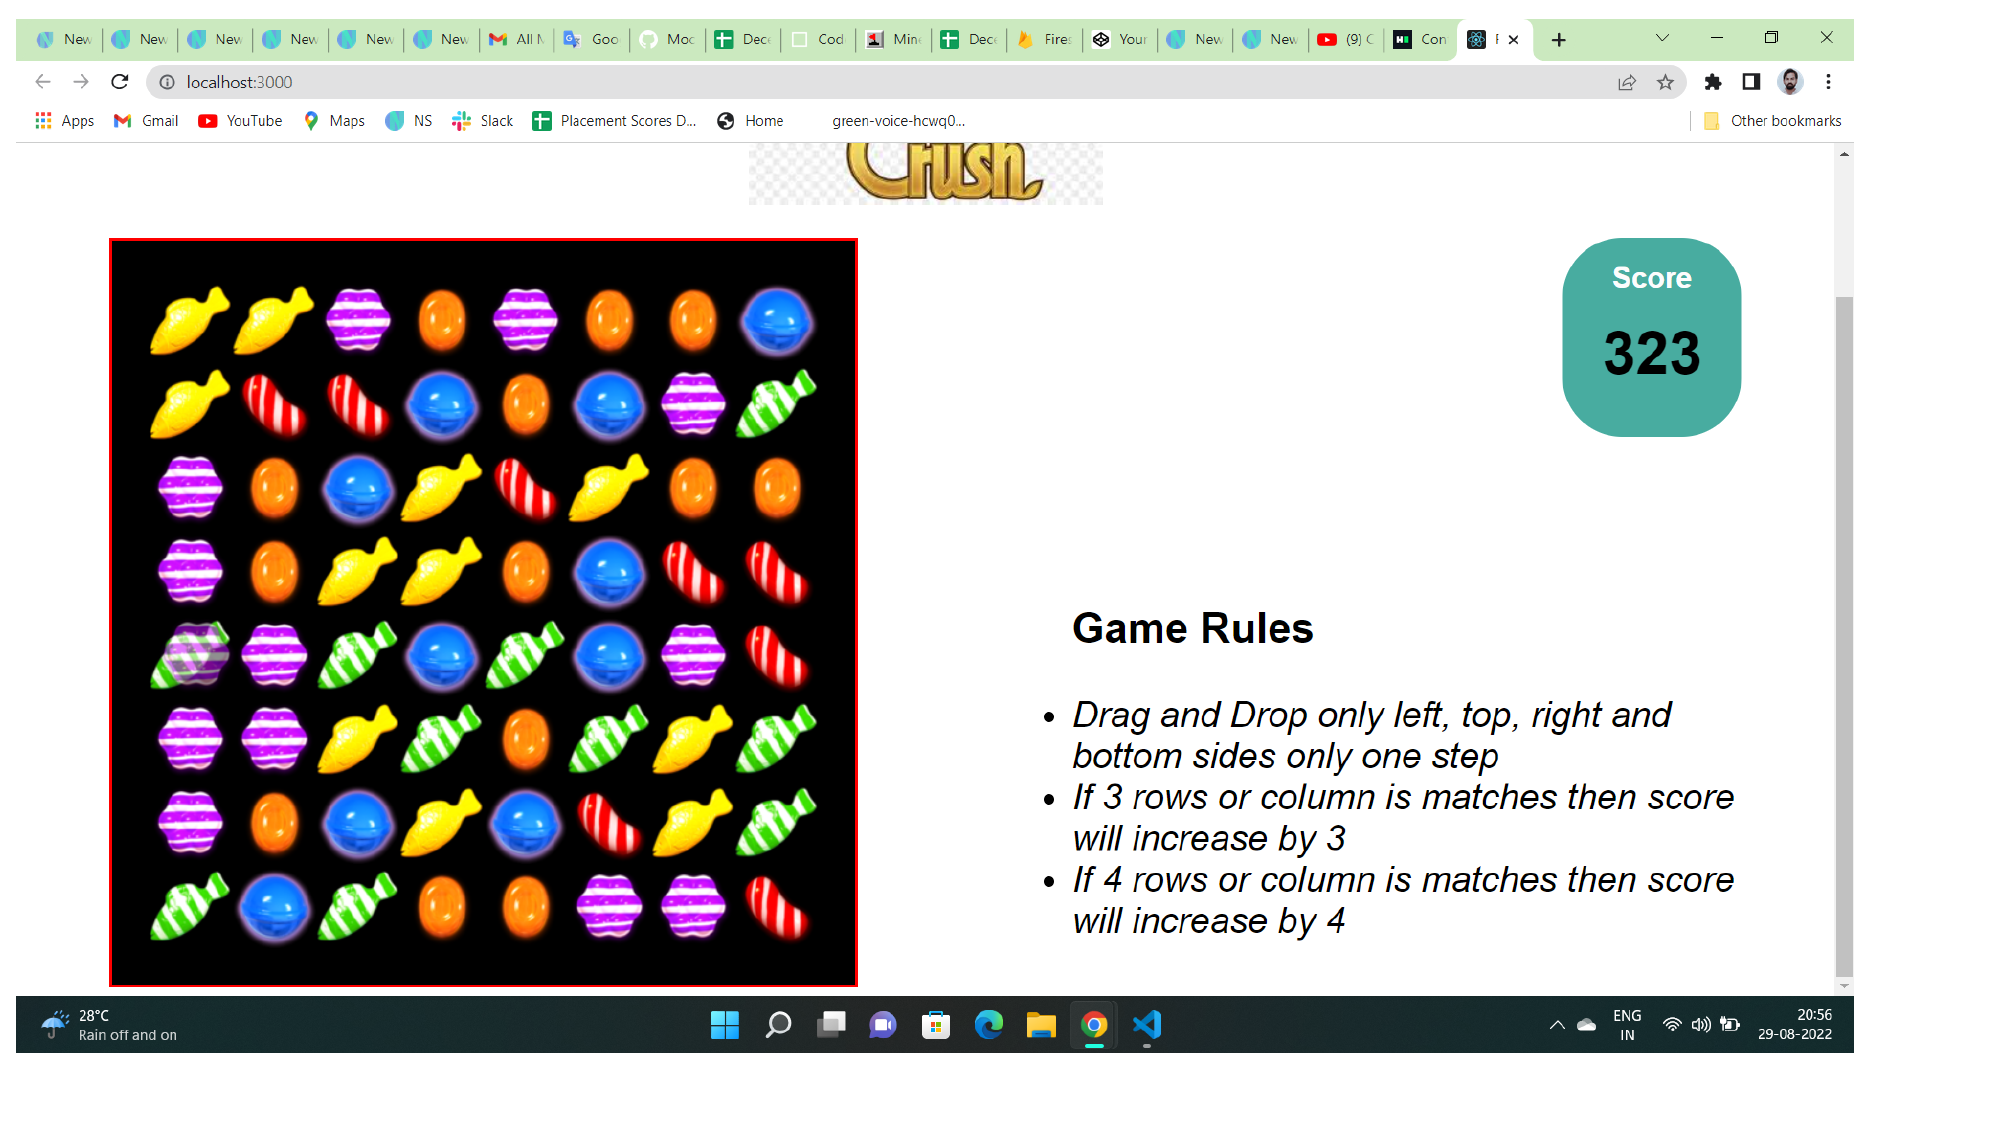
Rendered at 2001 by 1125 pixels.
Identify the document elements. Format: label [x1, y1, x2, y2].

list [16, 19, 1854, 1053]
